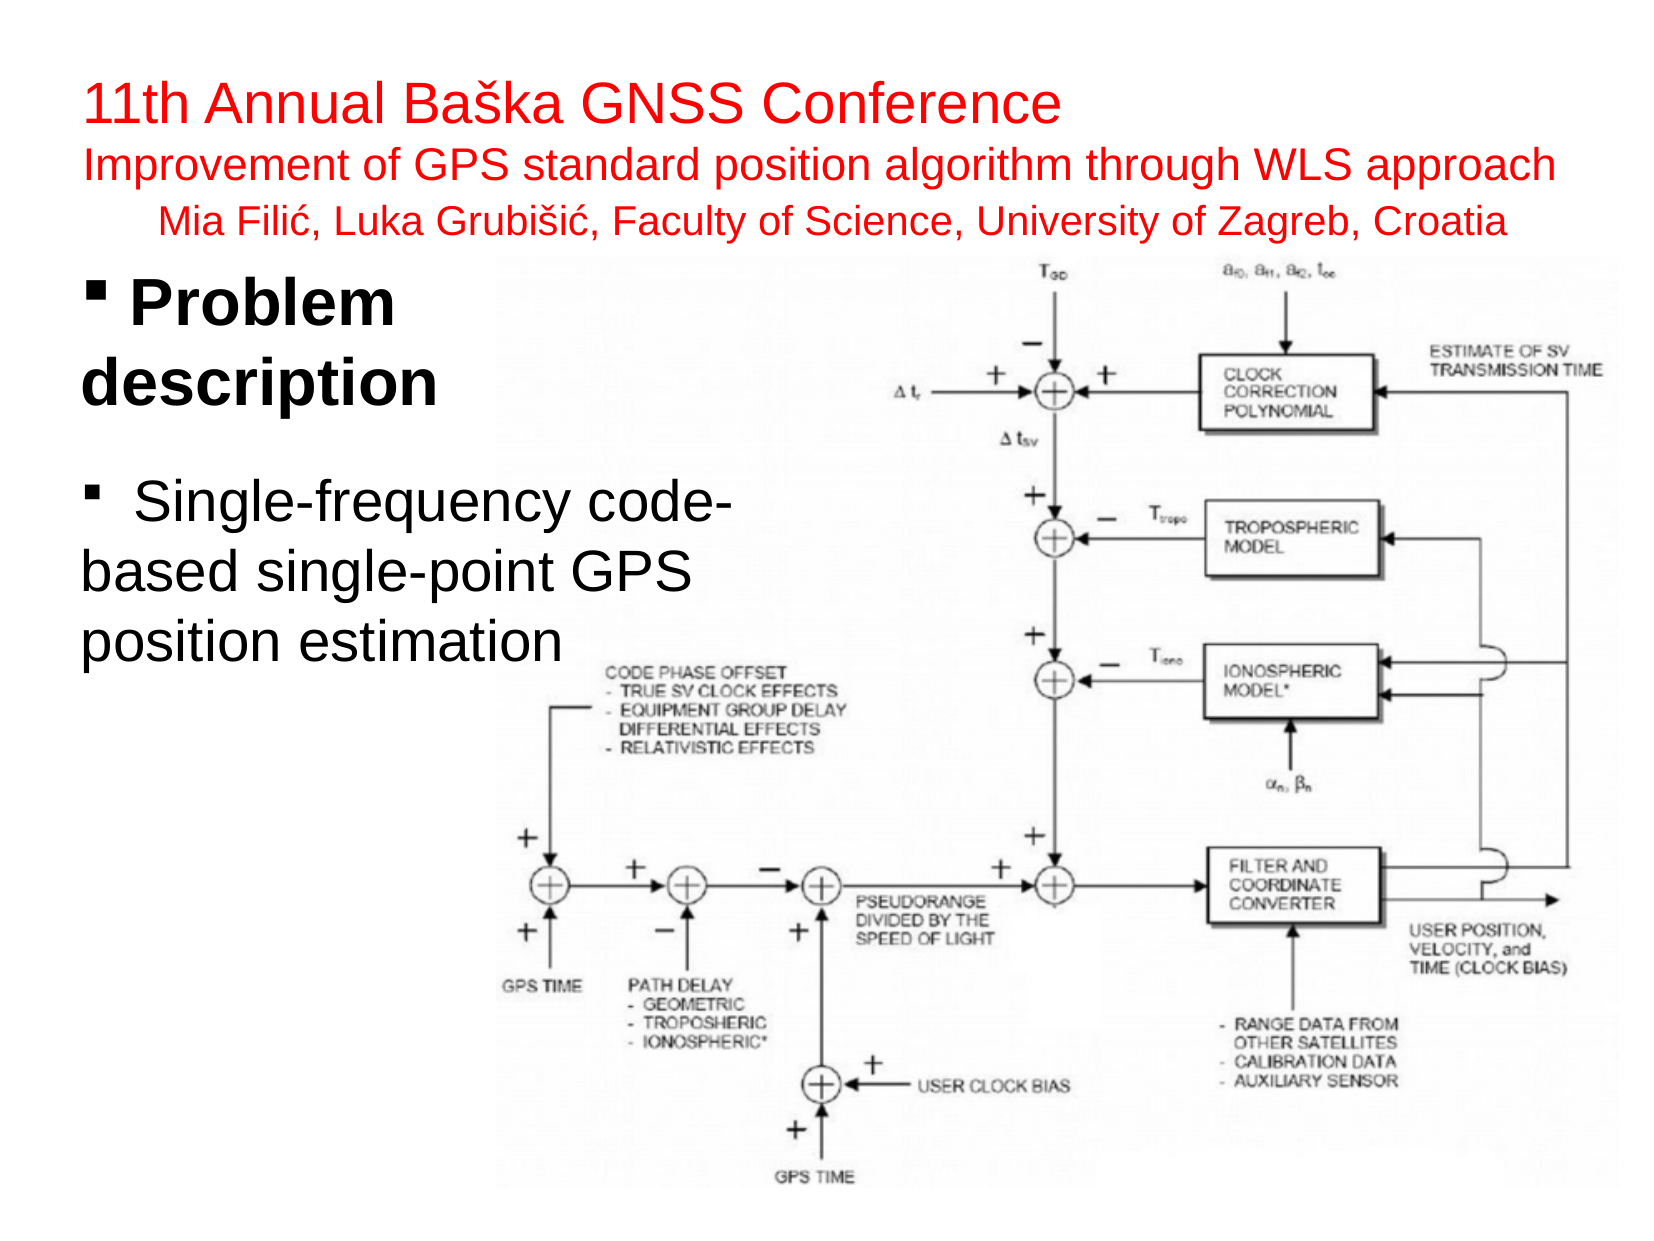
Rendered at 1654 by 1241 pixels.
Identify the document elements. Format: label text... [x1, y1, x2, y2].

picture [495, 182, 1619, 1189]
text_box 11th Annual Baška GNSS Conference Improvement of GPS standard position algorithm through WLS approach Mia Filić, Luka Grubišić, Faculty of Science, University of Zagreb, Croatia [82, 49, 1571, 253]
text_box Problem description Single-frequency code-based single-point GPS position estimation [80, 253, 490, 1073]
